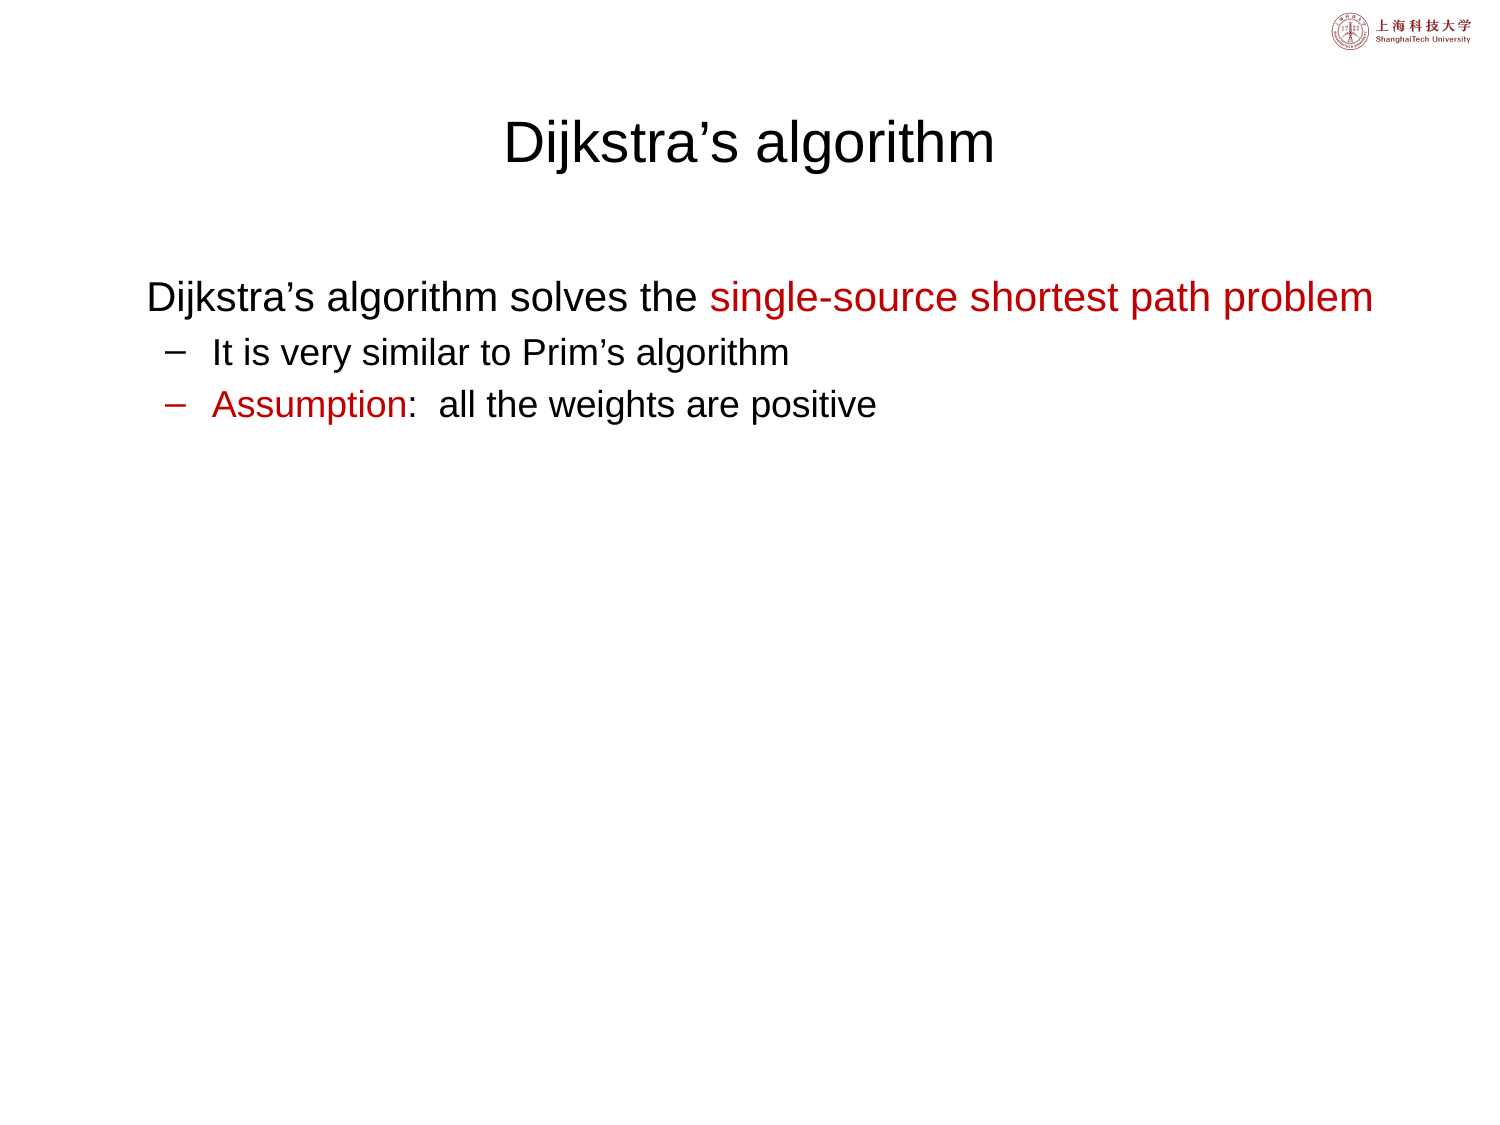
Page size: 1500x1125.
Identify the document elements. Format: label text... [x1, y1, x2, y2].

title Dijkstra’s algorithm [74, 44, 1426, 233]
picture [1327, 0, 1478, 109]
list Dijkstra’s algorithm solves the single-source shortest path problem It is very similar to Prim’s algorithm Assumption: all the weights are positive [74, 262, 1426, 1006]
